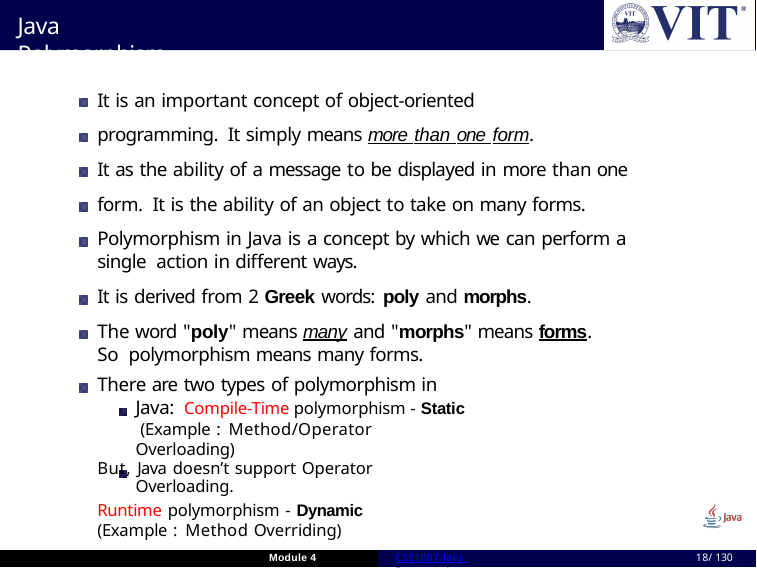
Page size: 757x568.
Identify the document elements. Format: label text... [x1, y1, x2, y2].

picture [78, 237, 89, 247]
picture [78, 383, 89, 393]
picture [78, 167, 89, 178]
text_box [0, 549, 757, 568]
picture [118, 407, 127, 416]
text_box It is an important concept of object-oriented programming. It simply means more than one form. It as the ability of a message to be displayed in more than one form. It is the ability of an object to take on many forms. Polymorphism in Java is a concept by which we can perform a single action in different ways. It is derived from 2 Greek words: poly and morphs. The word "poly" means many and "morphs" means forms. So polymorphism means many forms. There are two types of polymorphism in Java: Compile-Time polymorphism - Static (Example : Method/Operator Overloading) But, Java doesn’t support Operator Overloading. Runtime polymorphism - Dynamic (Example : Method Overriding) [95, 74, 653, 540]
title Java Polymorphism [15, 9, 204, 107]
picture [699, 502, 747, 532]
picture [78, 202, 89, 212]
picture [78, 295, 89, 305]
footer Module 4 [267, 510, 363, 548]
picture [78, 329, 89, 340]
picture [603, 0, 755, 50]
picture [118, 469, 127, 478]
picture [78, 98, 89, 108]
picture [78, 132, 89, 143]
